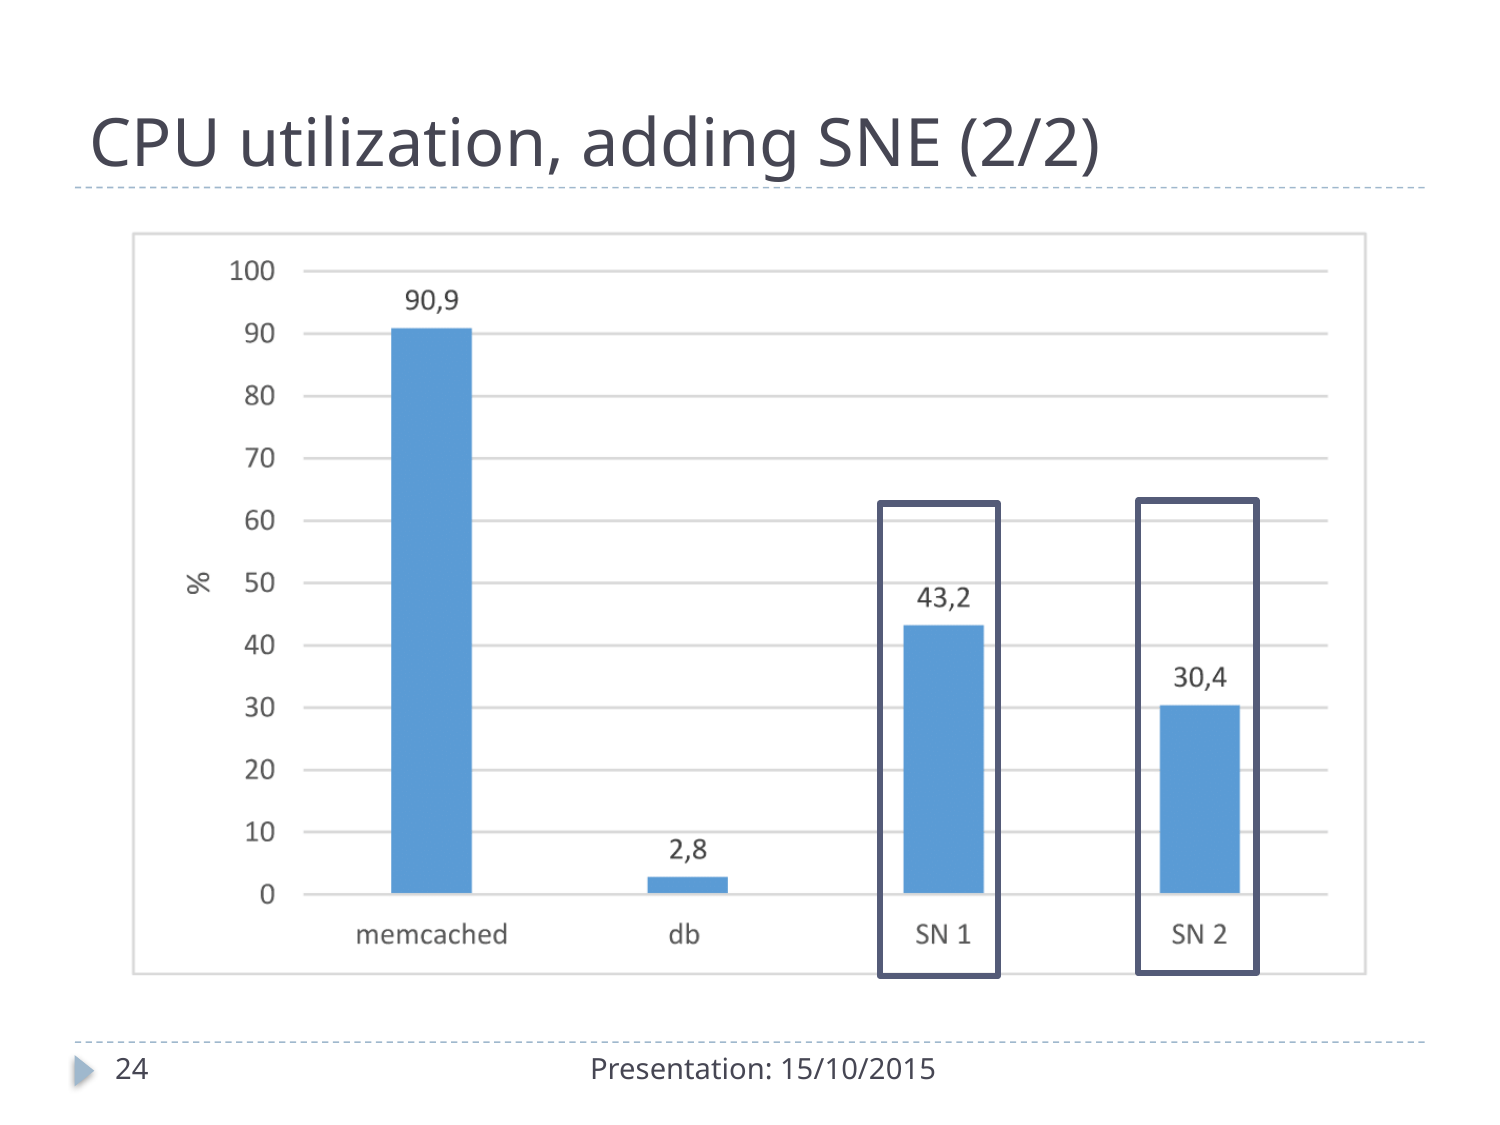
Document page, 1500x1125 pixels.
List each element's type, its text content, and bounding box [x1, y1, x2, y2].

slide_number 24 [100, 1042, 426, 1103]
footer Presentation: 15/10/2015 [475, 1042, 1051, 1103]
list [102, 199, 1398, 1011]
title CPU utilization, adding SNE (2/2) [75, 24, 1425, 188]
